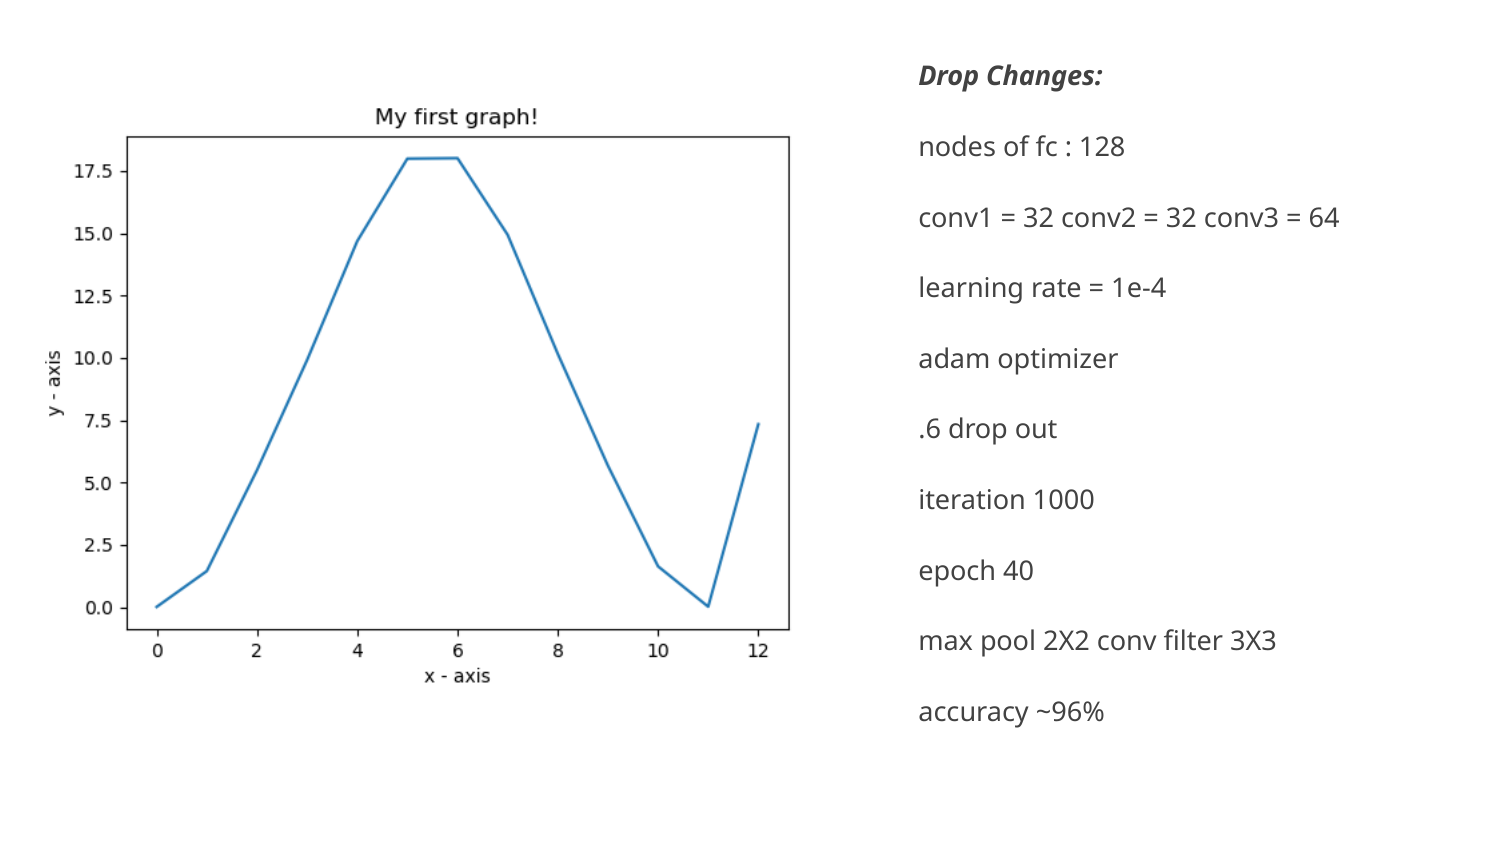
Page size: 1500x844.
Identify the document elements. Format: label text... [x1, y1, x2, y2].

picture [20, 59, 874, 700]
list Drop Changes: nodes of fc : 128 conv1 = 32 conv2 = 32 conv3 = 64 learning rate = 1e-4 adam optimizer .6 drop out iteration 1000 epoch 40 max pool 2X2 conv filter 3X3 accuracy ~96% [903, 38, 1368, 744]
